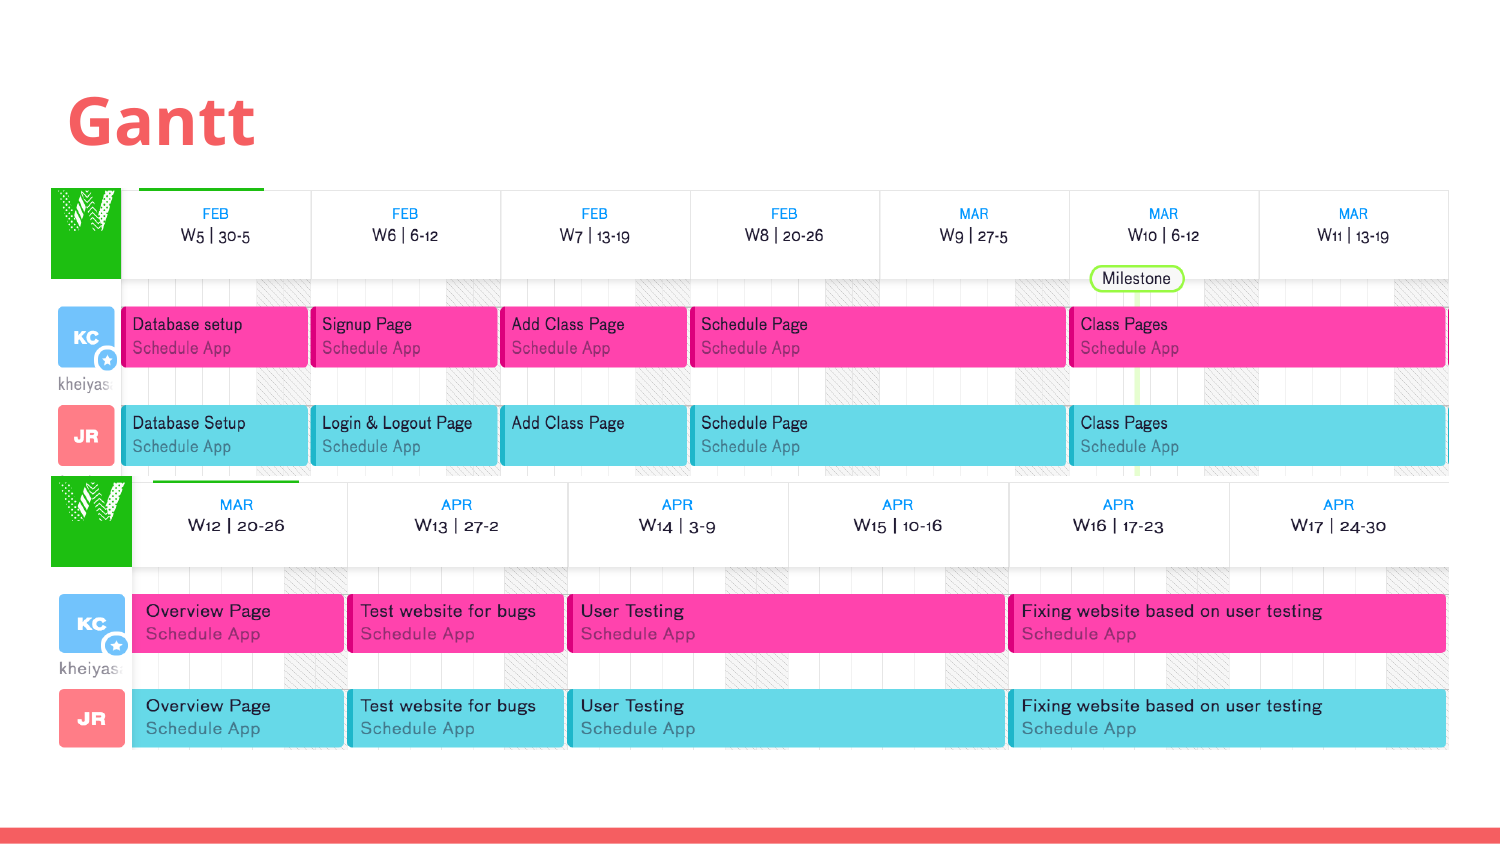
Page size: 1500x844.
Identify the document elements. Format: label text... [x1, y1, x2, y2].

title Gantt [51, 64, 1449, 167]
picture [50, 188, 1450, 750]
